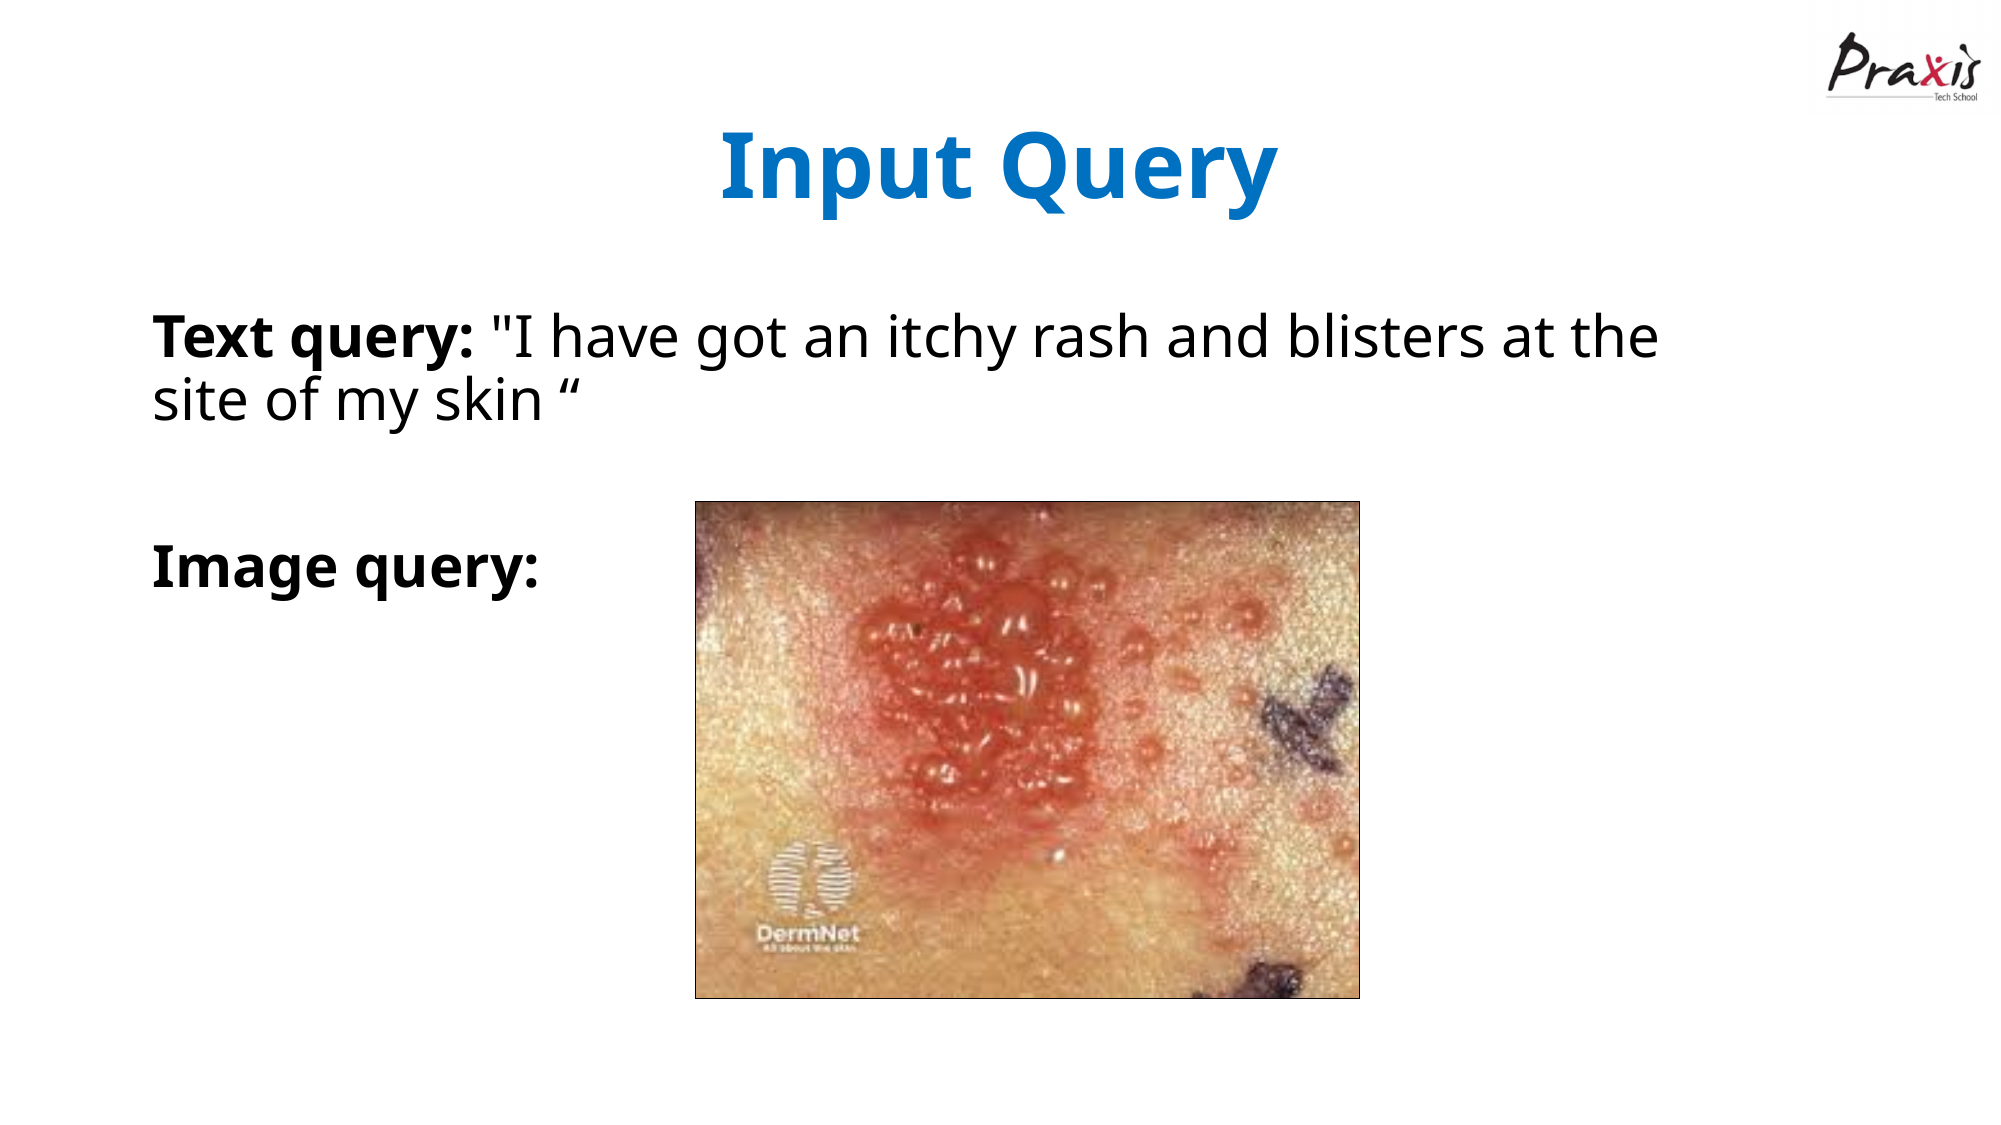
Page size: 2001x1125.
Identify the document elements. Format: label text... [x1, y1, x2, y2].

picture [694, 500, 1361, 1000]
picture [1805, 0, 2000, 116]
list Text query: "I have got an itchy rash and blisters at the site of my skin “ Image query: [137, 299, 1863, 1014]
title Input Query [137, 59, 1863, 278]
